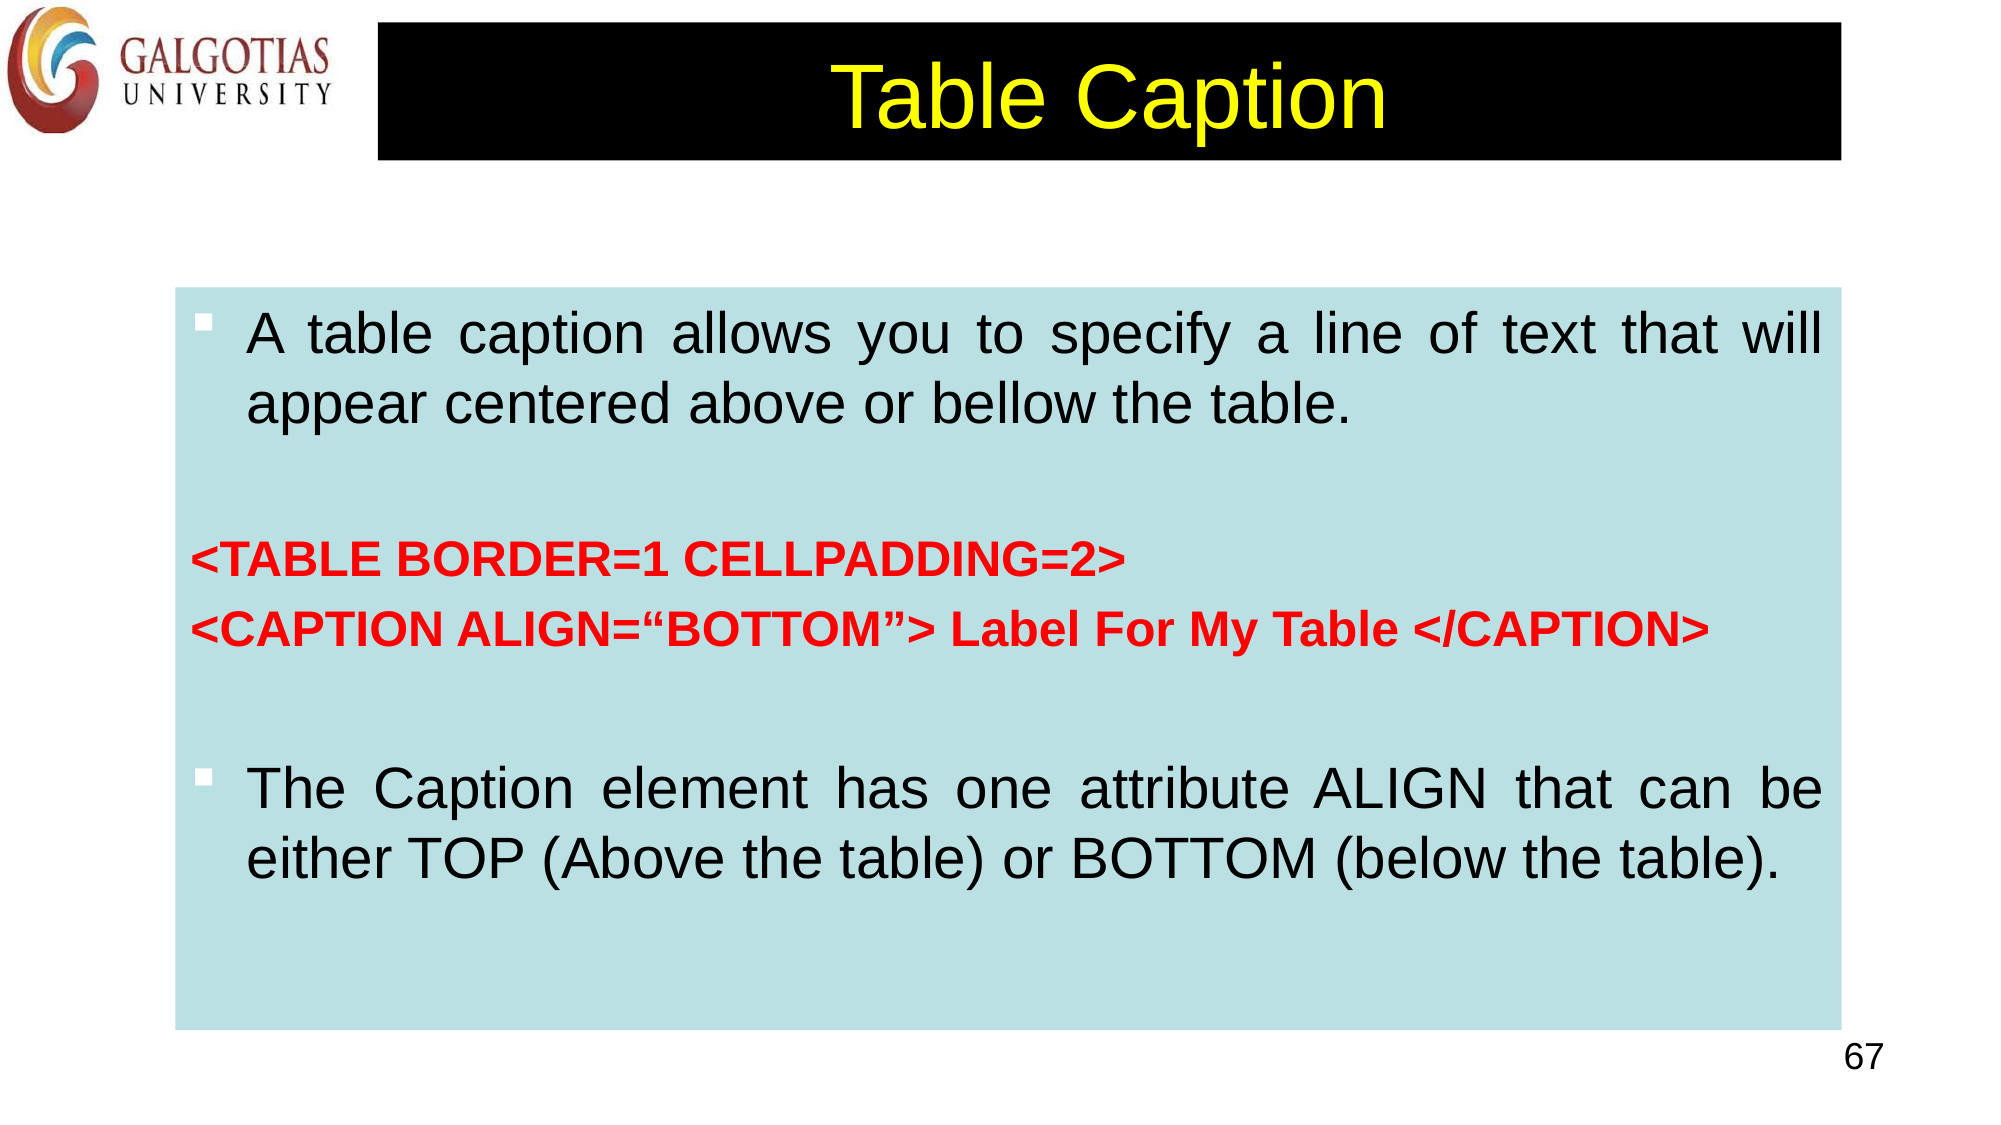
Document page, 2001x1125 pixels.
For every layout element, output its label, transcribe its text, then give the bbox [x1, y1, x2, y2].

picture [0, 0, 338, 138]
title Table Caption [377, 22, 1842, 161]
slide_number 67 [1433, 1024, 1900, 1103]
list A table caption allows you to specify a line of text that will appear centered above or bellow the table. <TABLE BORDER=1 CELLPADDING=2> <CAPTION ALIGN=“BOTTOM”> Label For My Table </CAPTION> The Caption element has one attribute ALIGN that can be either TOP (Above the table) or BOTTOM (below the table). [175, 287, 1842, 1030]
